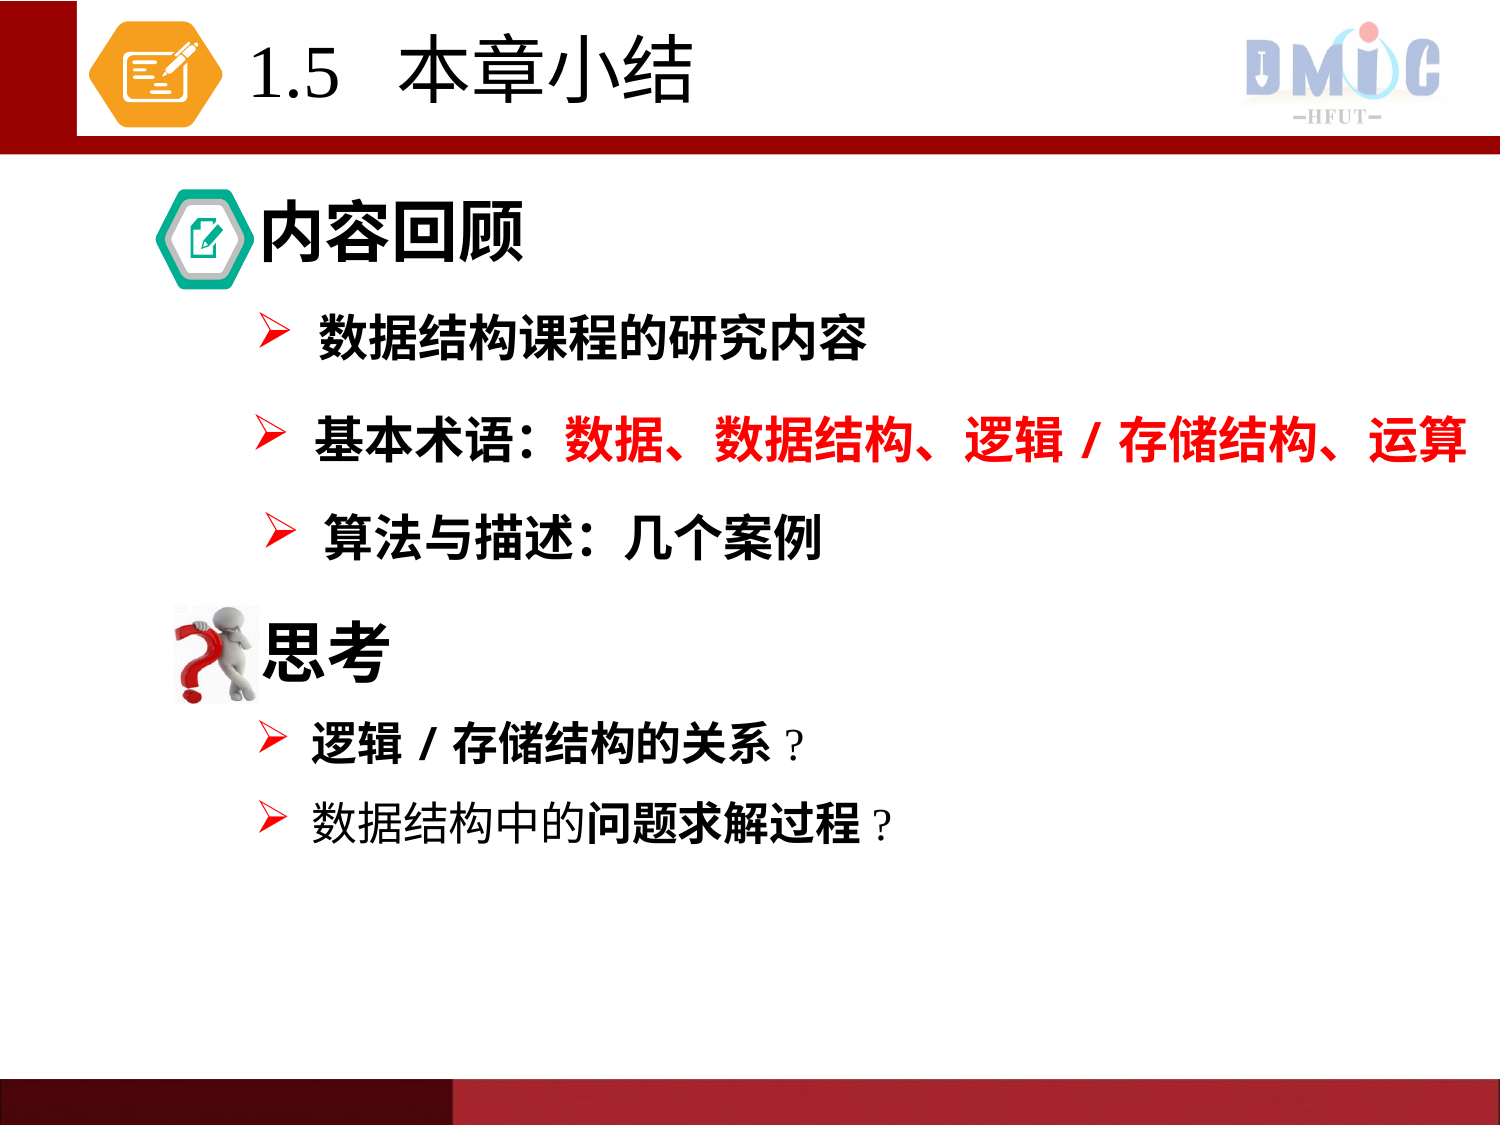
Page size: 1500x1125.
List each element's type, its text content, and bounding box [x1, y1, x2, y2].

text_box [88, 15, 760, 128]
text_box 算法与描述：几个案例 [246, 498, 839, 574]
text_box 基本术语：数据、数据结构、逻辑/存储结构、运算 [236, 400, 1484, 476]
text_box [151, 182, 543, 293]
picture [0, 1079, 1500, 1125]
text_box 数据结构课程的研究内容 [240, 298, 884, 374]
text_box 逻辑/存储结构的关系? 数据结构中的问题求解过程? [240, 707, 1358, 858]
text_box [174, 603, 410, 704]
